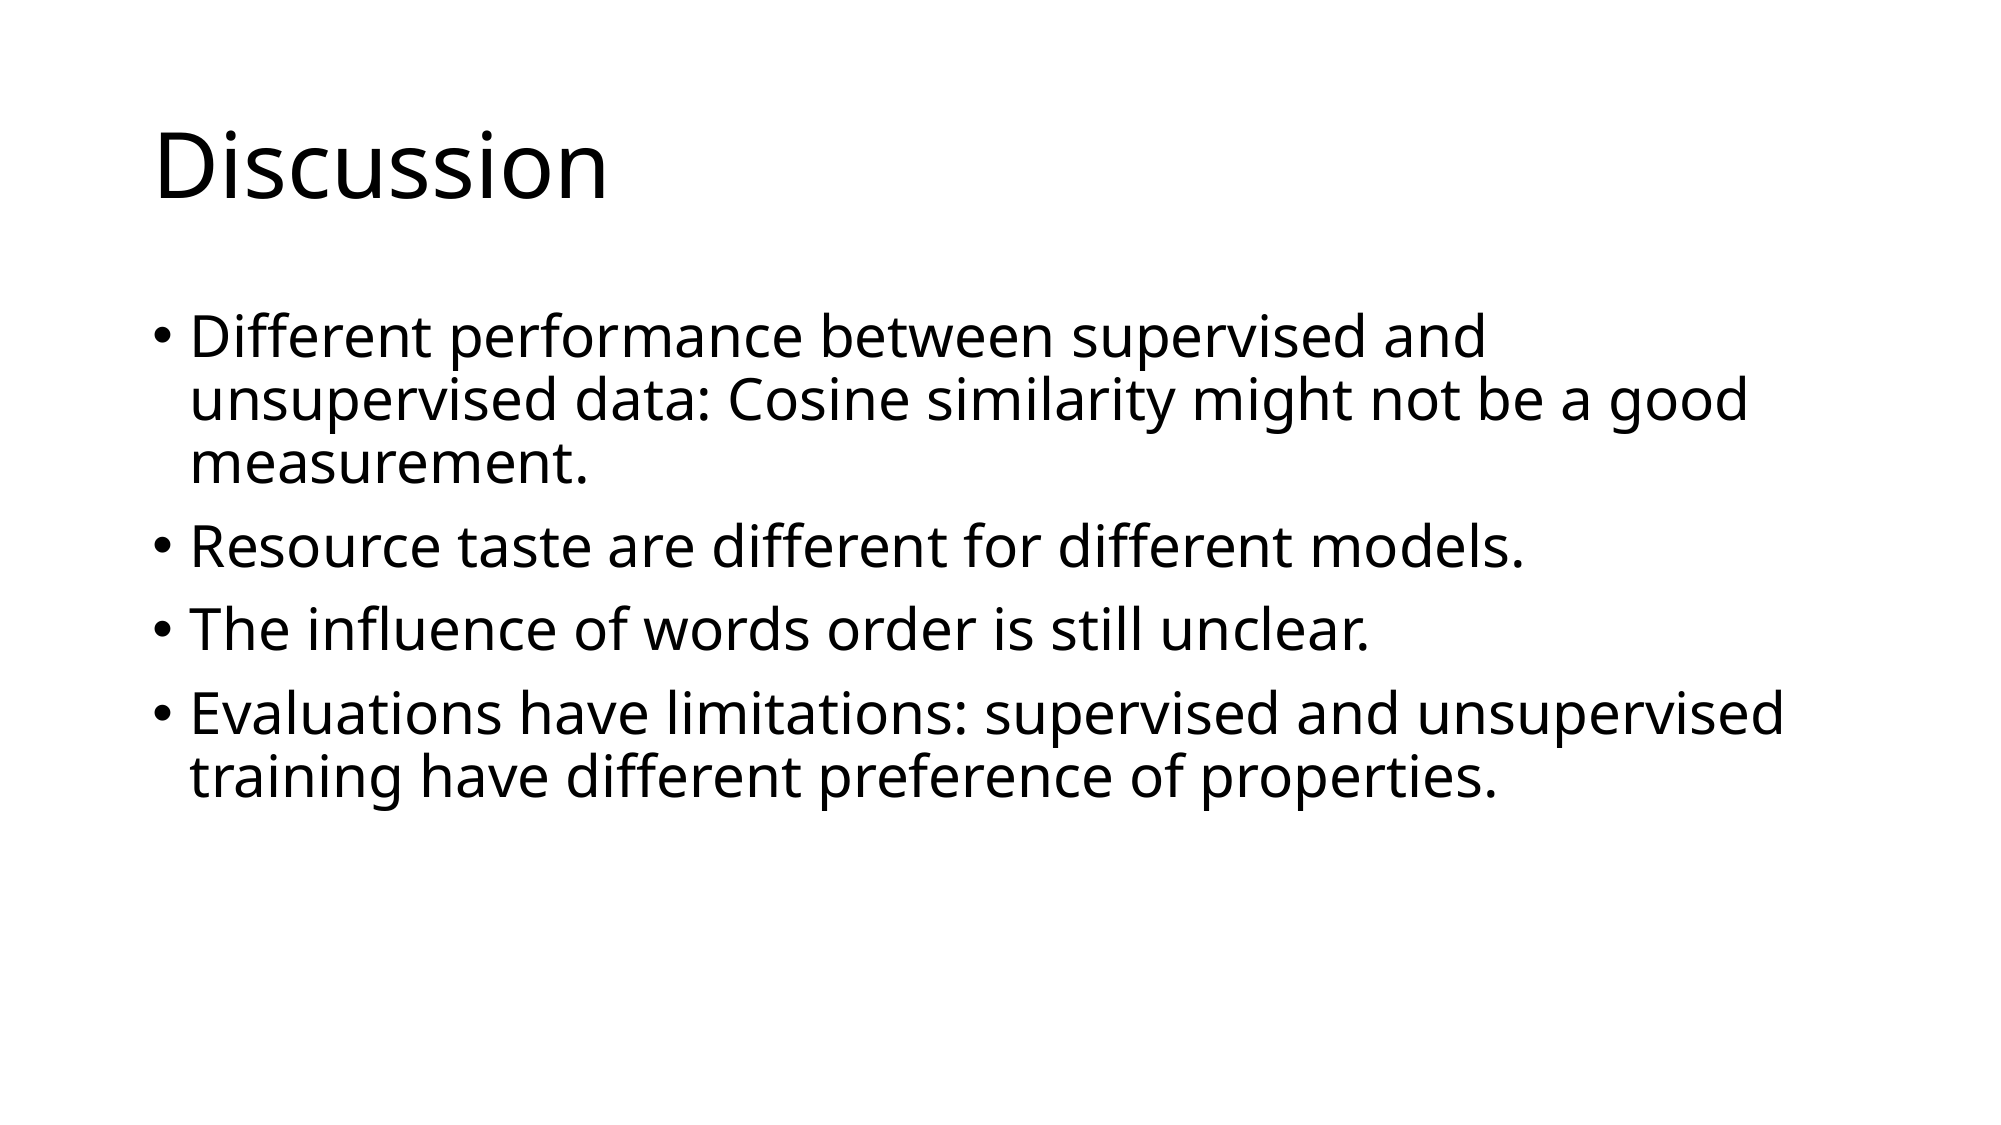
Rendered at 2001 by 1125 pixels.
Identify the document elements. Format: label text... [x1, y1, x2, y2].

list Different performance between supervised and unsupervised data: Cosine similarity might not be a good measurement. Resource taste are different for different models. The influence of words order is still unclear. Evaluations have limitations: supervised and unsupervised training have different preference of properties. [137, 299, 1863, 1014]
title Discussion [137, 59, 1863, 278]
